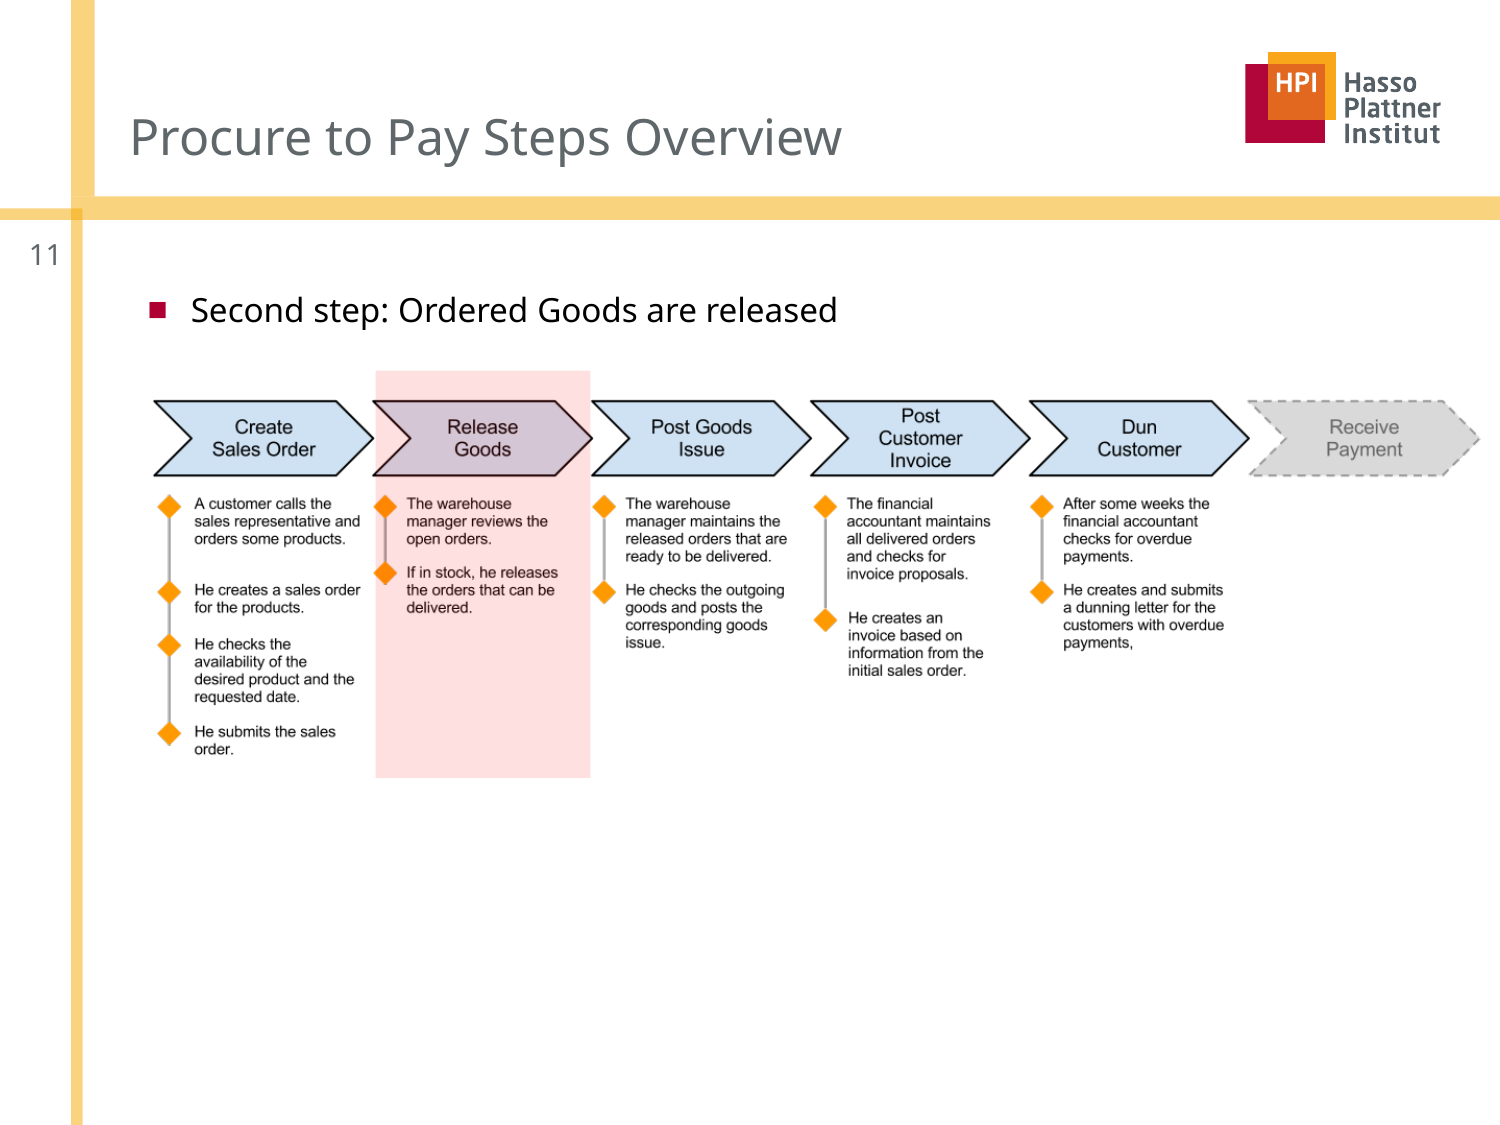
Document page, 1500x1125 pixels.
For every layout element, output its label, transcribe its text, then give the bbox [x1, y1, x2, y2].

title Procure to Pay Steps Overview [128, 0, 1154, 166]
text_box Second step: Ordered Goods are released [117, 283, 1459, 371]
slide_number 11 [0, 235, 63, 292]
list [129, 358, 1498, 781]
